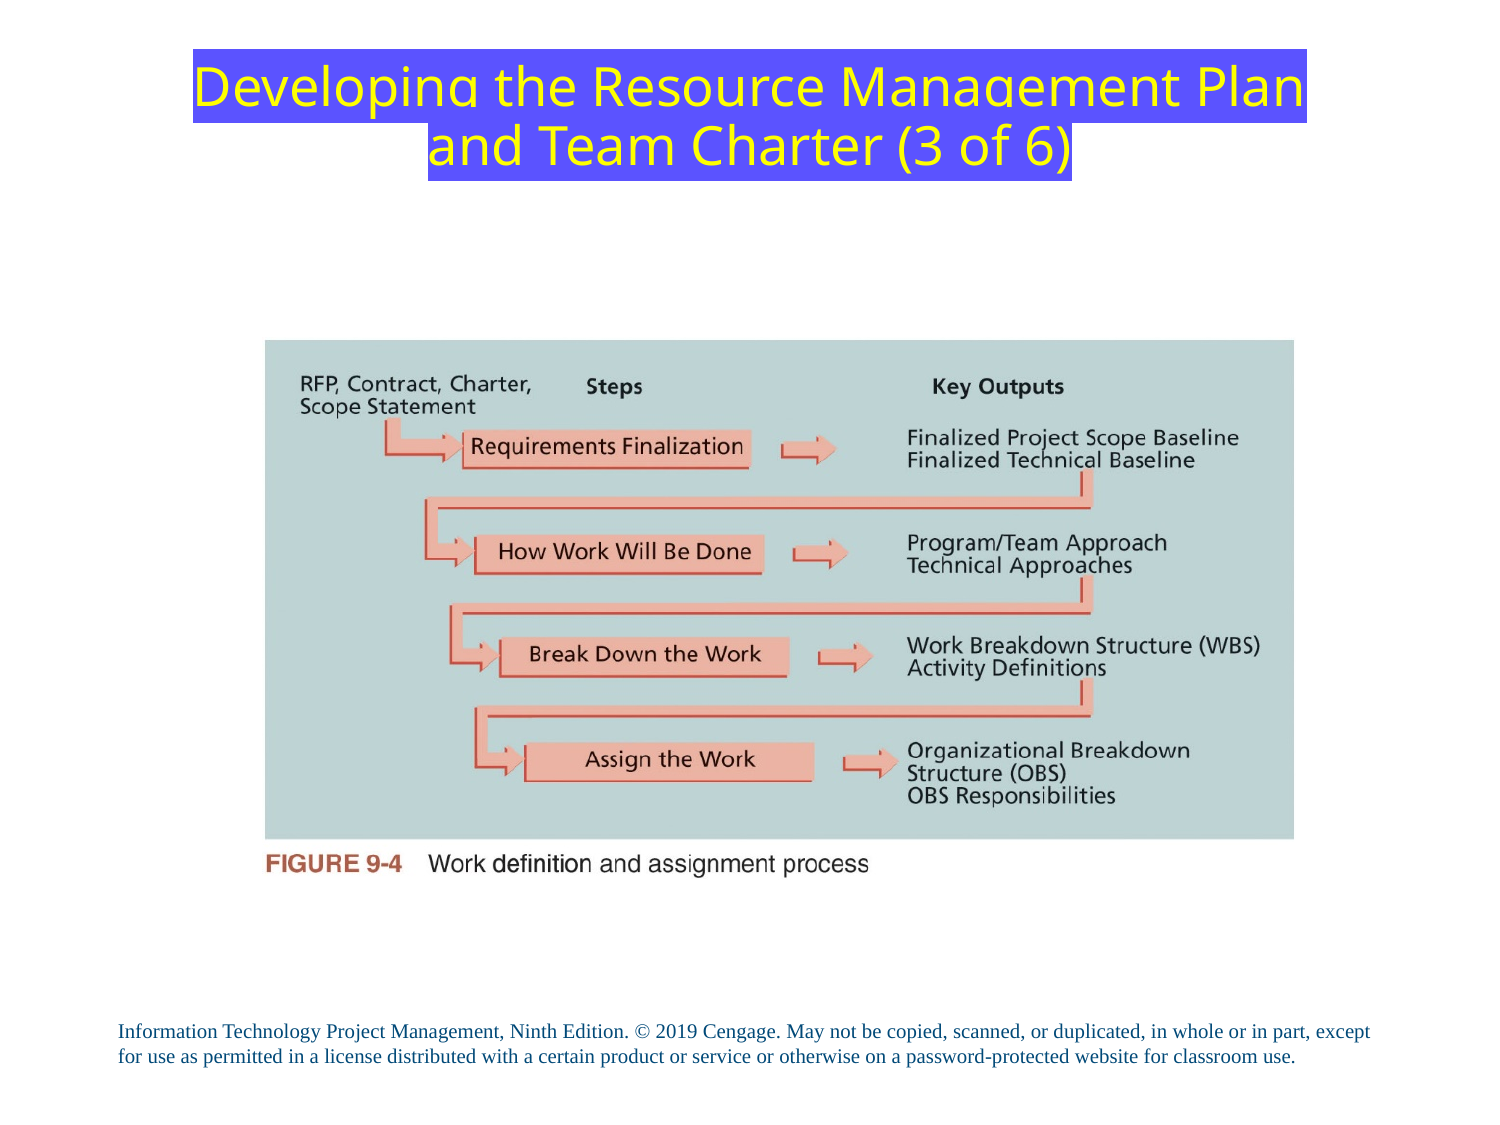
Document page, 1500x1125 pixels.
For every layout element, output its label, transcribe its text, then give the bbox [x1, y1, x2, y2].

picture [262, 337, 1296, 880]
footer Information Technology Project Management, Ninth Edition. © 2019 Cengage. May not be copied, scanned, or duplicated, in whole or in part, except for use as permitted in a license distributed with a certain product or service or otherwise on a password-protected website for classroom use. [103, 1009, 1397, 1070]
title Developing the Resource Management Plan and Team Charter (3 of 6) [103, 59, 1397, 278]
